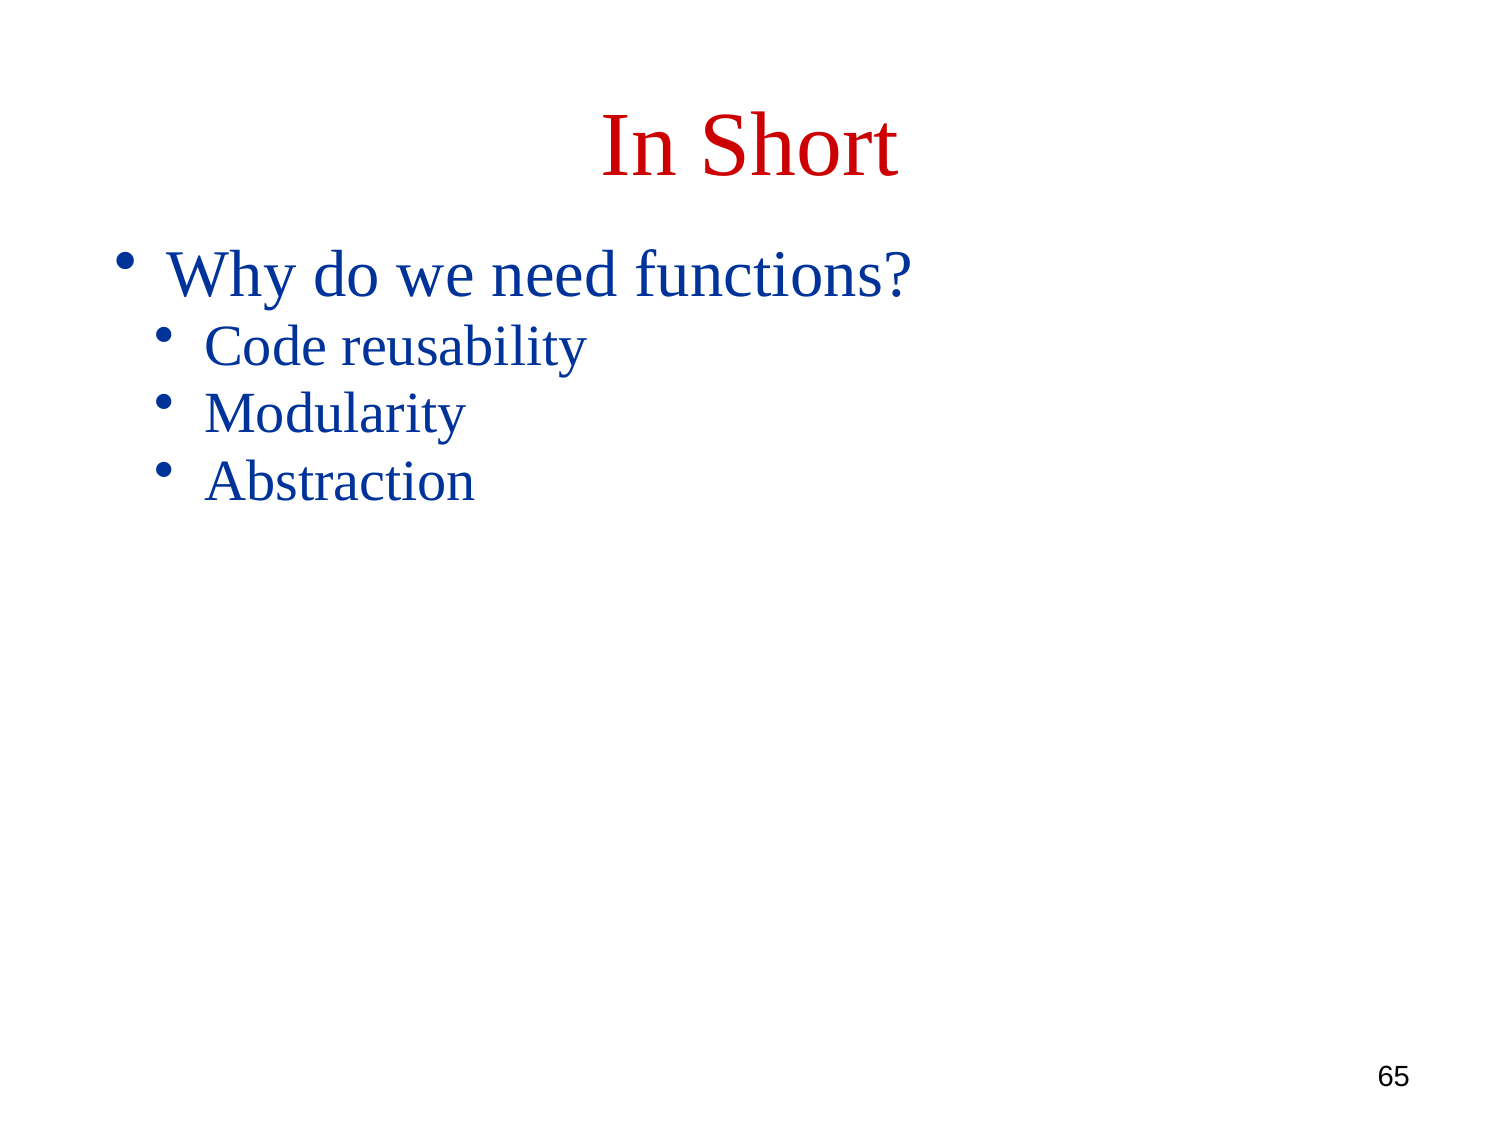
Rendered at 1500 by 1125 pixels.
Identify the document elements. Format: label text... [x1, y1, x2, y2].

text_box Why do we need functions? Code reusability Modularity Abstraction [99, 237, 1438, 925]
text_box In Short [74, 45, 1425, 233]
slide_number 65 [1074, 1049, 1426, 1088]
